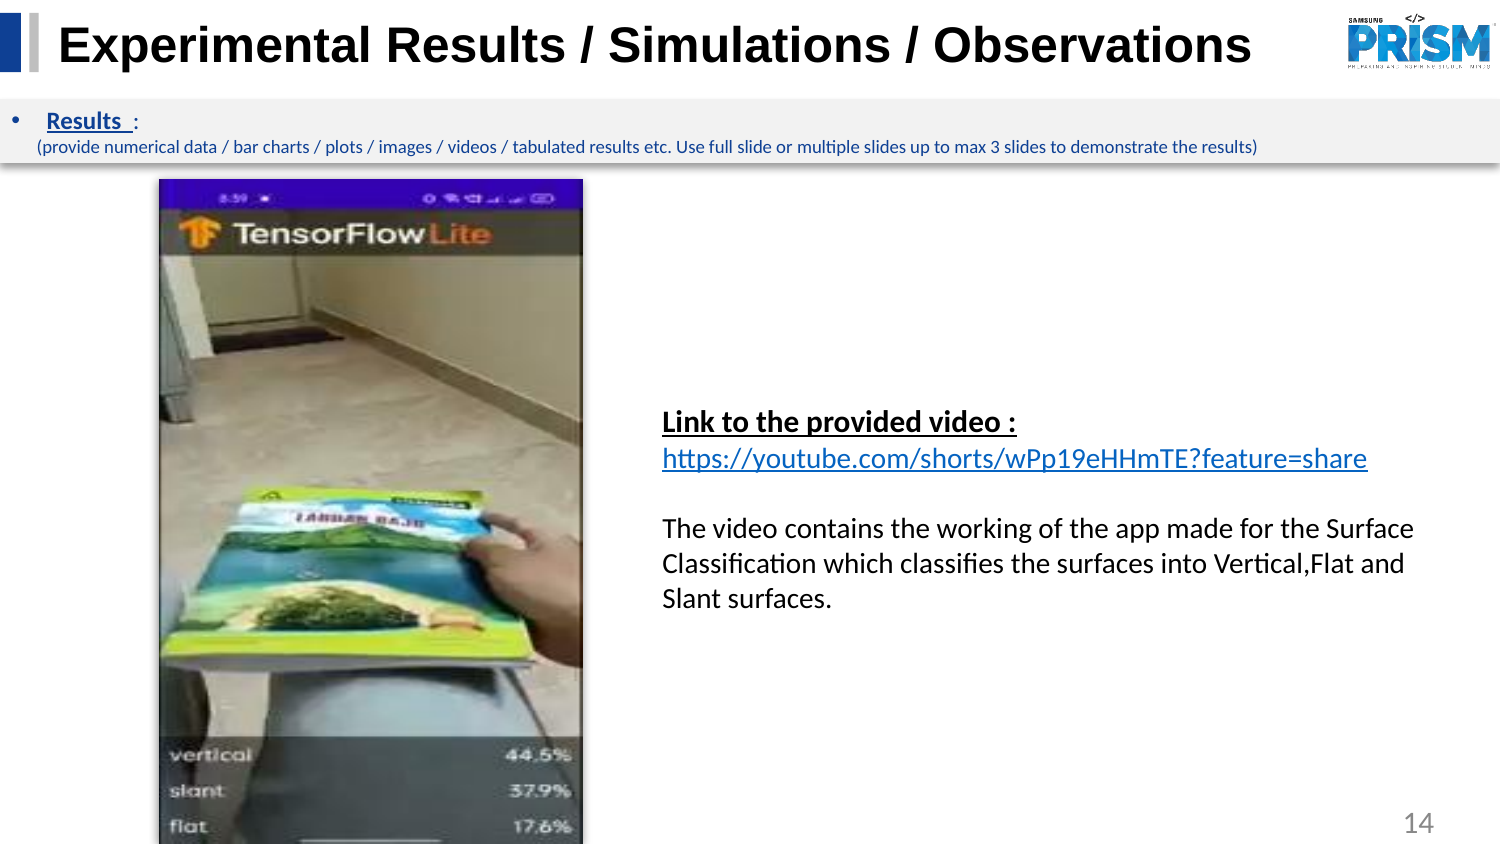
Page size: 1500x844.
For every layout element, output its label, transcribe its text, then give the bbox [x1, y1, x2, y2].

text_box [0, 12, 21, 73]
text_box Link to the provided video : https://youtube.com/shorts/wPp19eHHmTE?feature=share The video contains the working of the app made for the Surface Classification which classifies the surfaces into Vertical,Flat and Slant surfaces. [647, 386, 1446, 614]
picture [1345, 12, 1500, 72]
text_box Experimental Results / Simulations / Observations [46, 6, 1333, 79]
picture [158, 178, 584, 844]
slide_number ‹#› [1107, 798, 1446, 844]
text_box Results : (provide numerical data / bar charts / plots / images / videos / tabulated results etc. Use full slide or multiple slides up to max 3 slides to demonstrate the results) [0, 99, 1500, 163]
text_box [29, 12, 39, 73]
